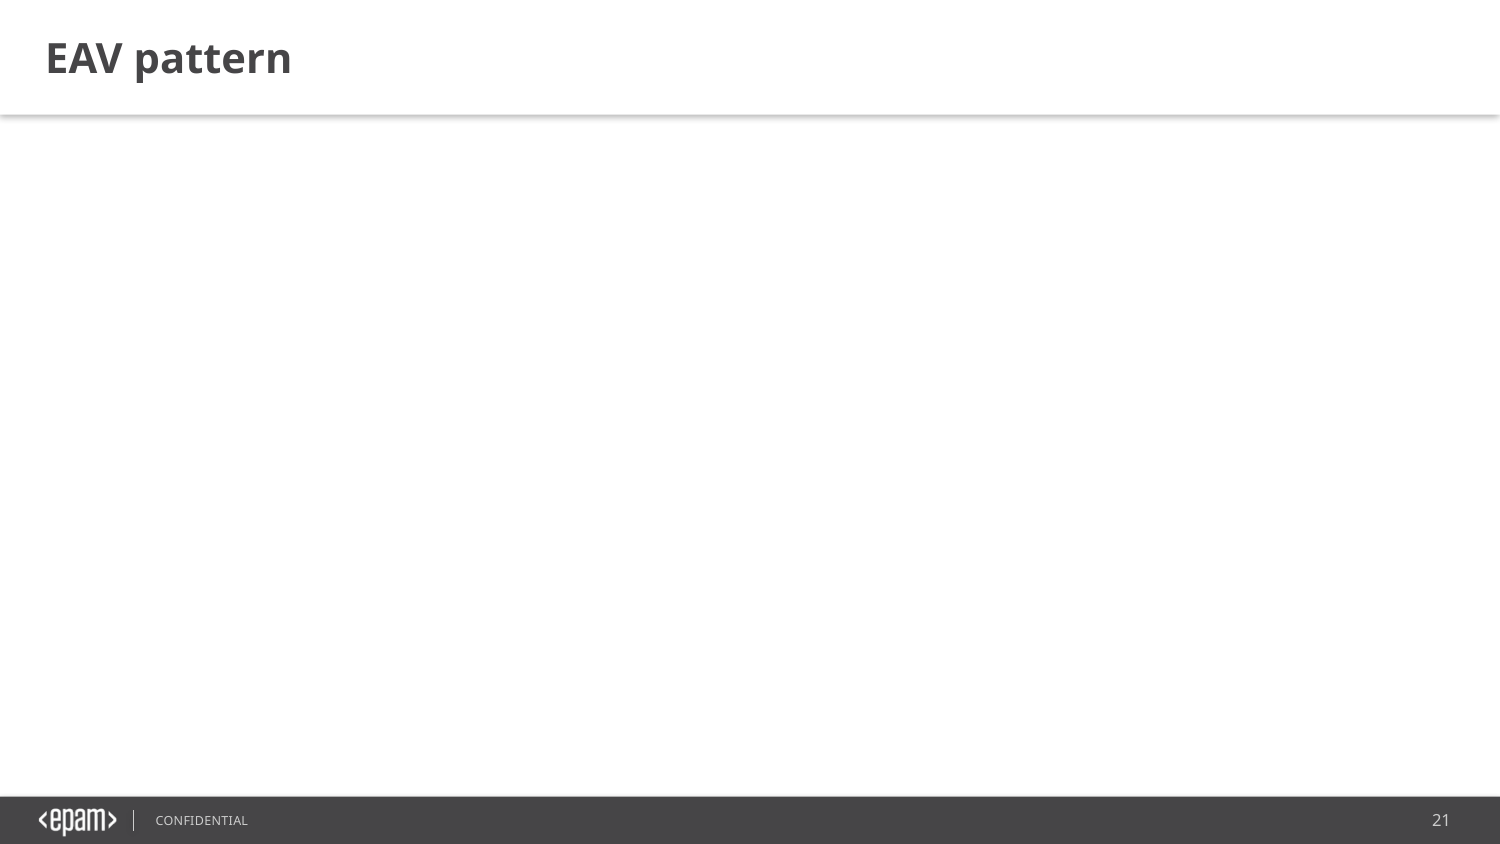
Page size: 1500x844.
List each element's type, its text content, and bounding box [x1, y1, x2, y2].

picture [38, 808, 117, 837]
list EAV pattern [0, 0, 1500, 115]
